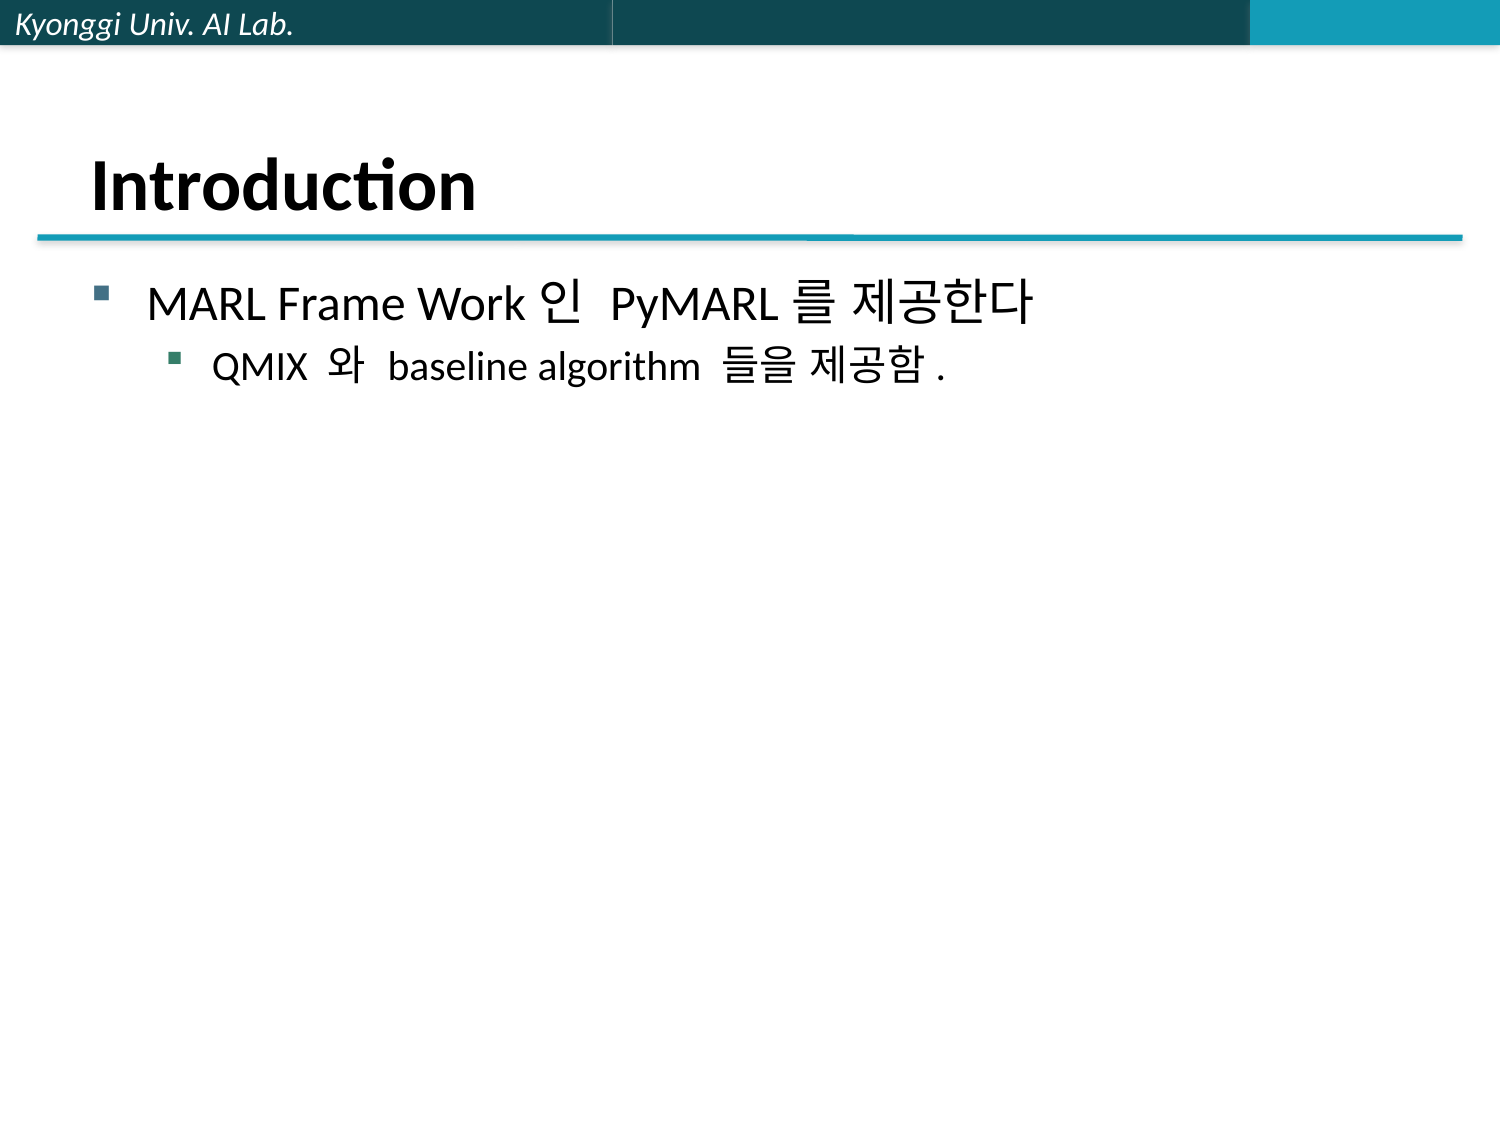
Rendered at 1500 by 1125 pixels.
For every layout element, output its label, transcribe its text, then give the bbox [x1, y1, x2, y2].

list MARL Frame Work인 PyMARL를 제공한다 QMIX 와 baseline algorithm 들을 제공함. [75, 262, 1425, 1075]
title Introduction [75, 45, 1425, 233]
